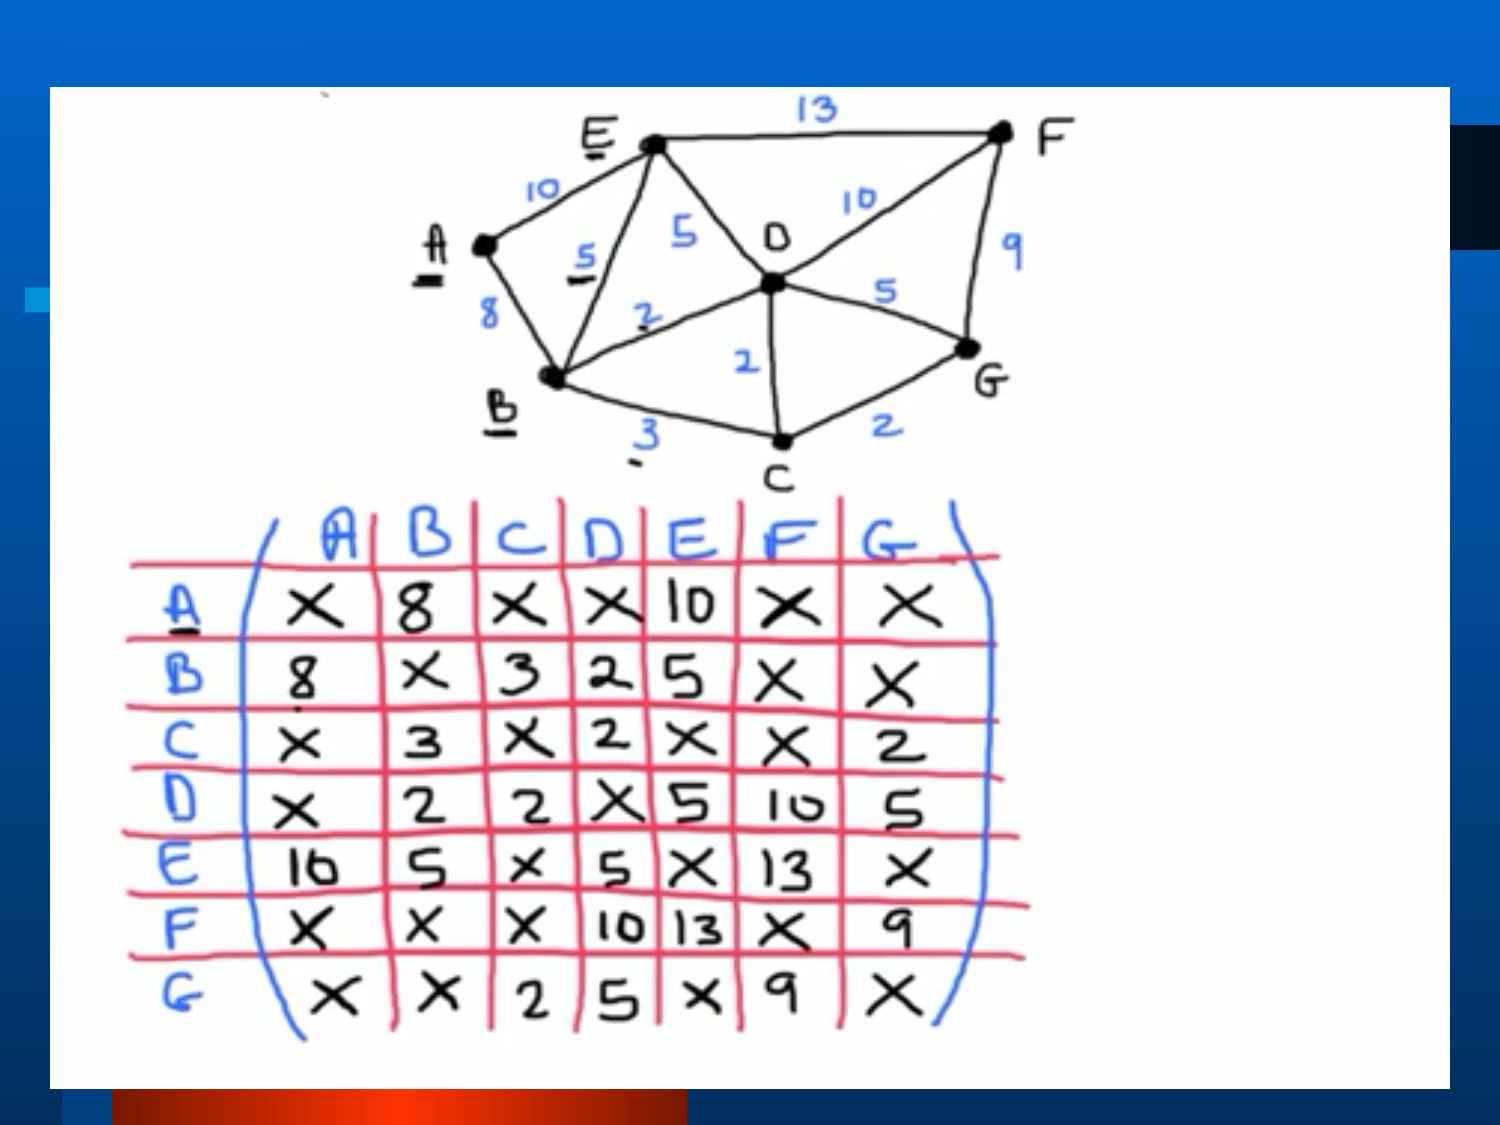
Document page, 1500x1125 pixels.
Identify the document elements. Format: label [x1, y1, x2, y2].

list [49, 87, 1451, 1089]
